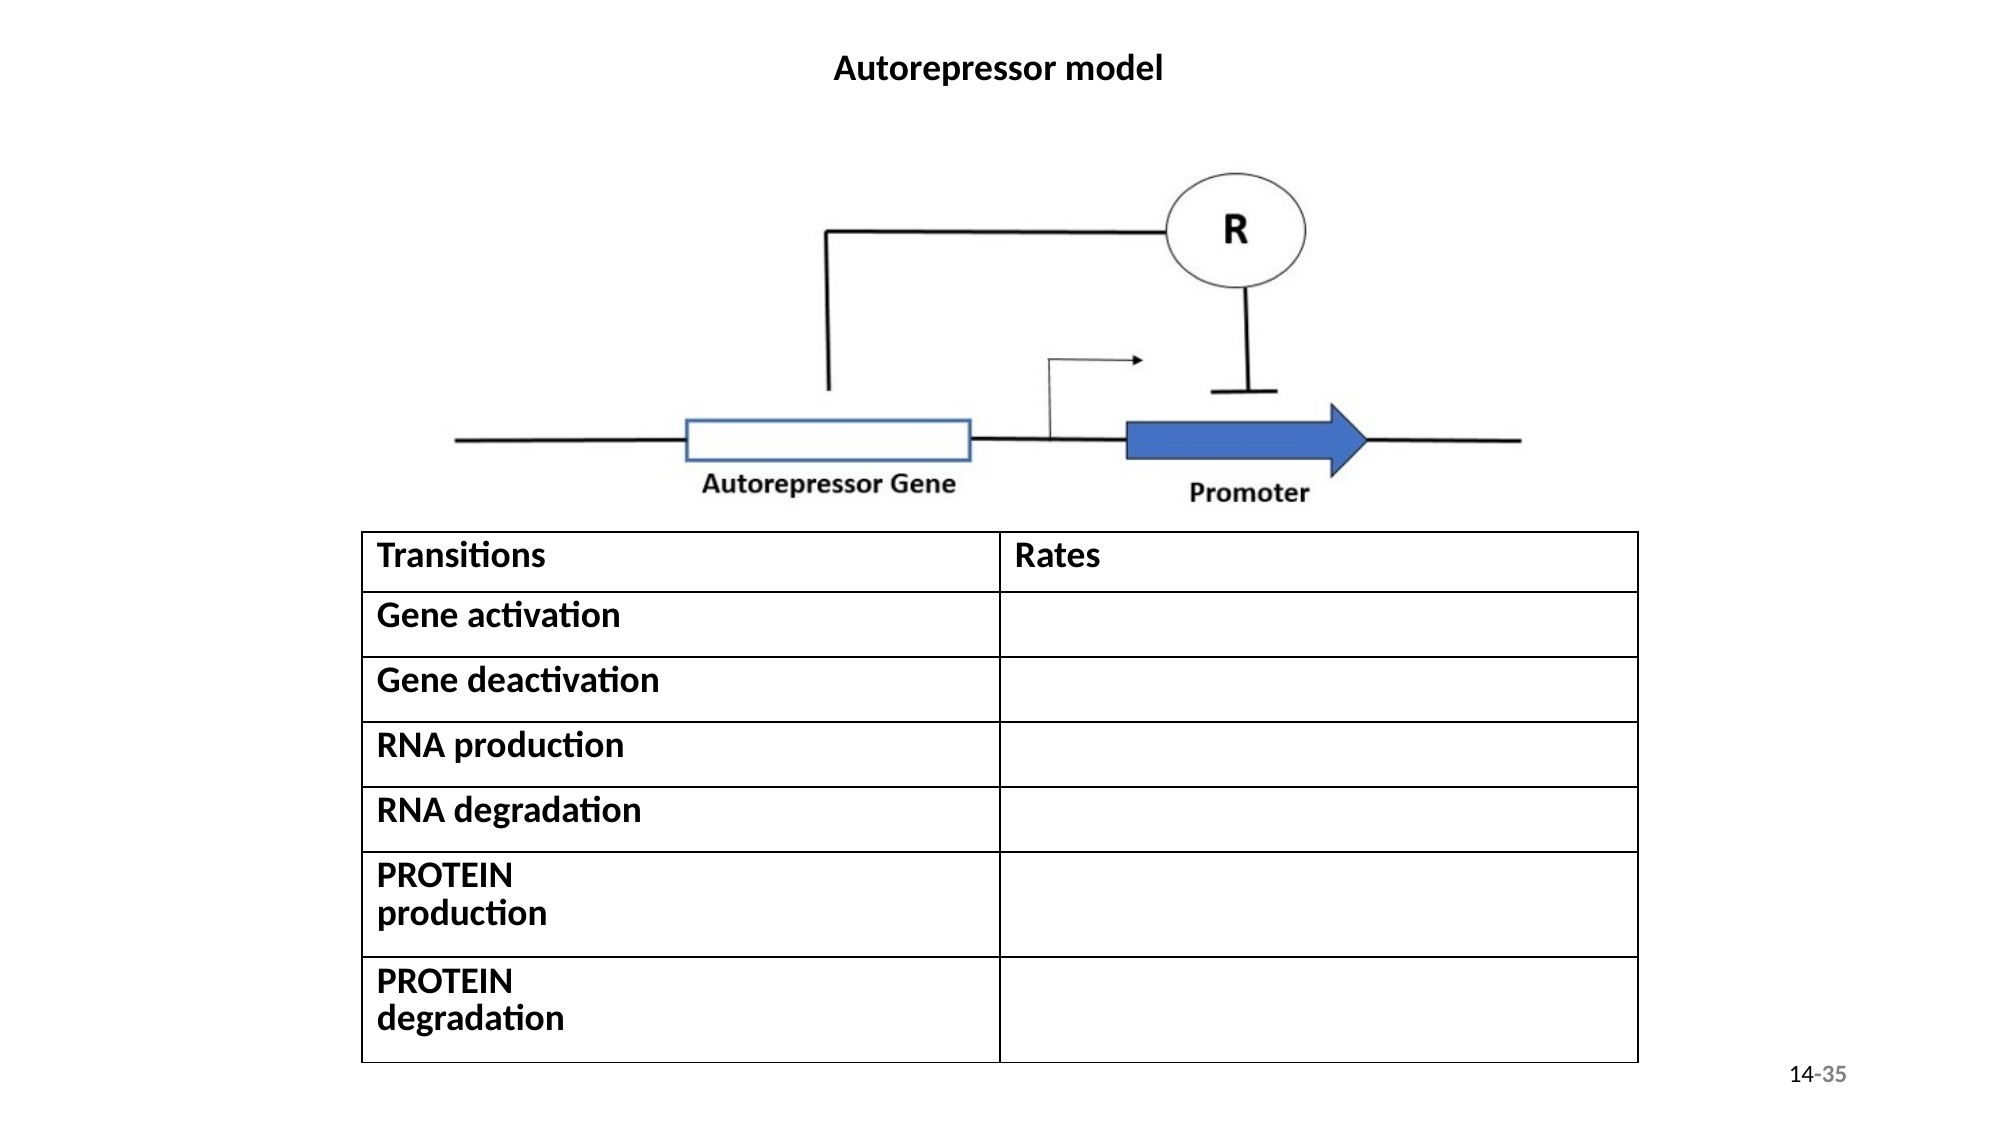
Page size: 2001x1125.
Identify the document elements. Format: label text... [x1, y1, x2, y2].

text_box Autorepressor model [818, 35, 1339, 96]
picture [429, 154, 1571, 563]
slide_number 14-35 [1412, 1042, 1863, 1103]
